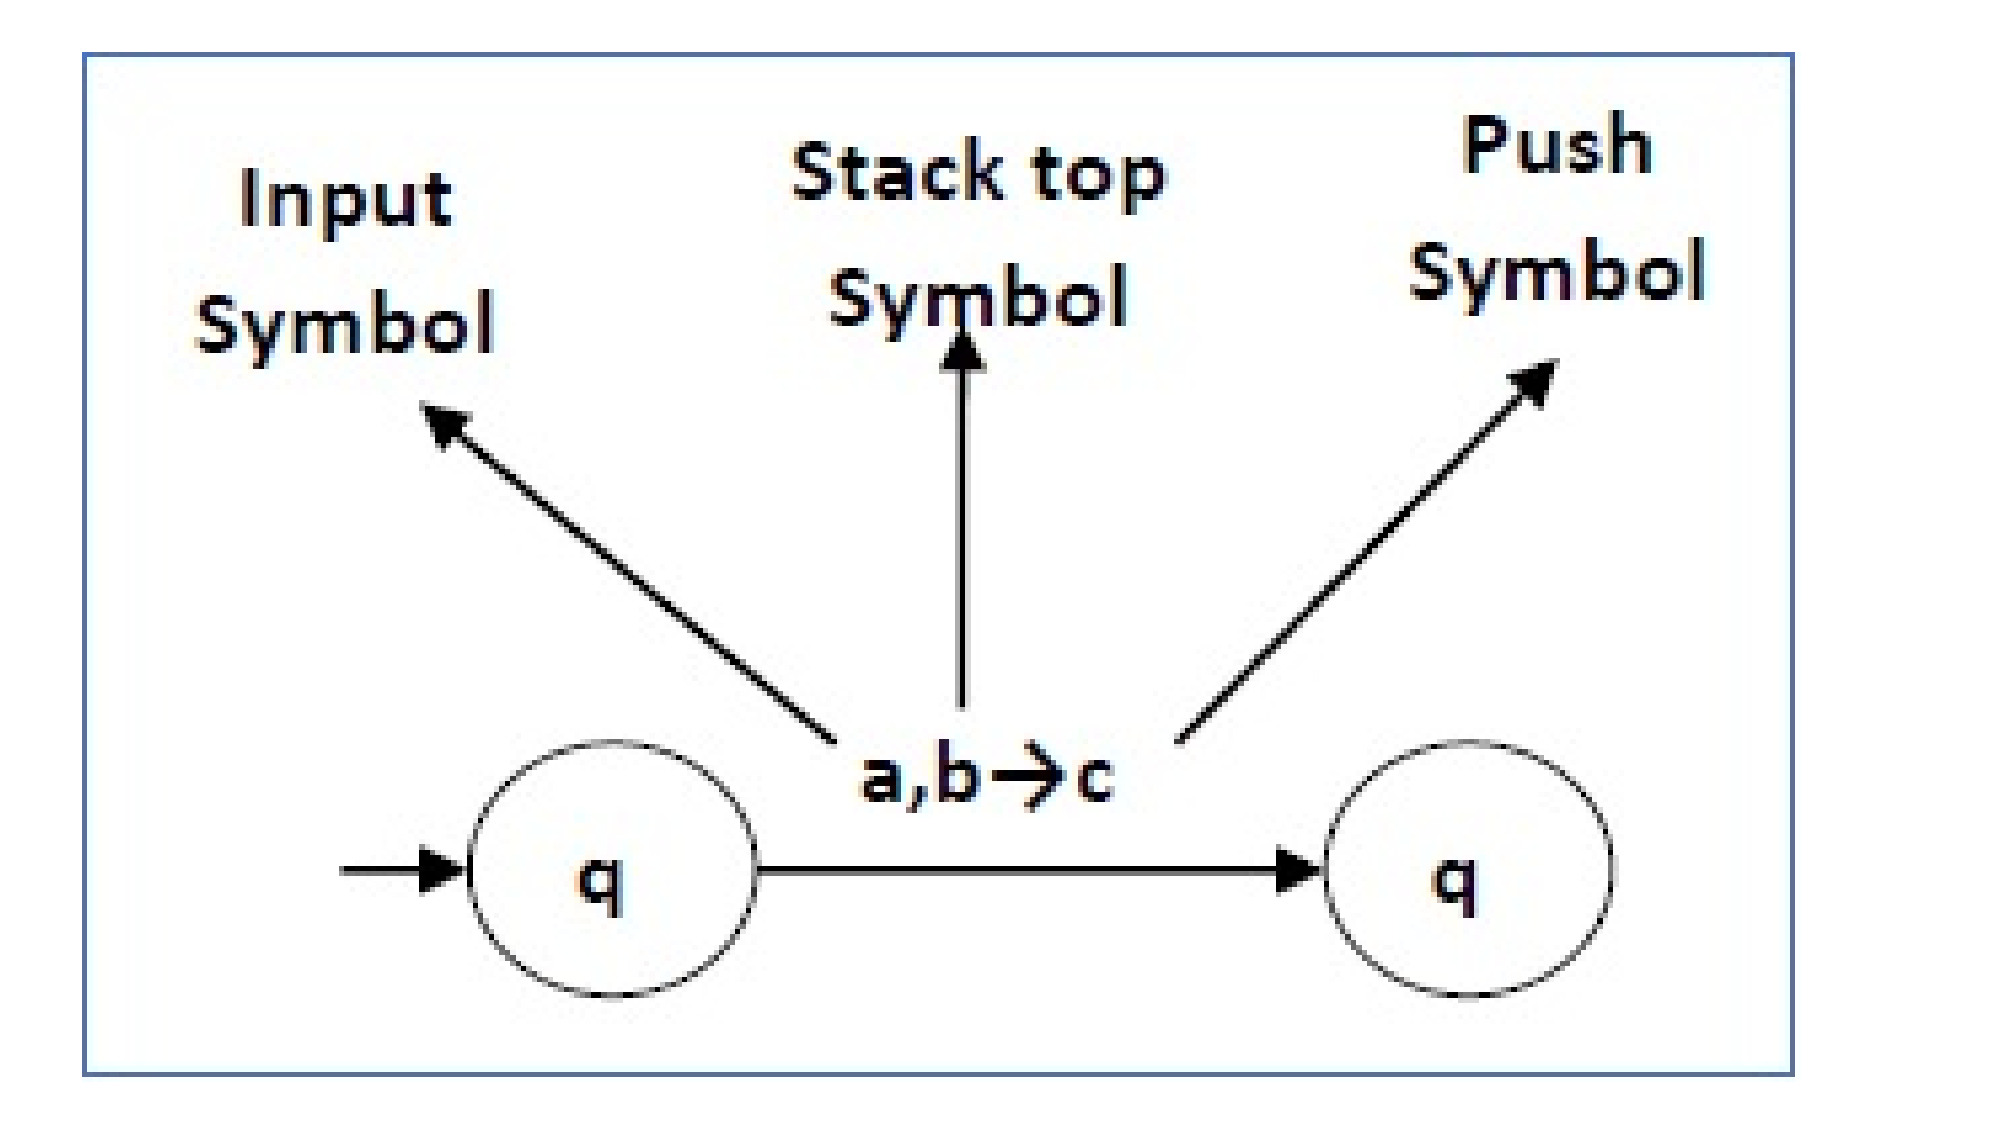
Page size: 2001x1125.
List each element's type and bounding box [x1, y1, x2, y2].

list [0, 31, 2000, 1125]
